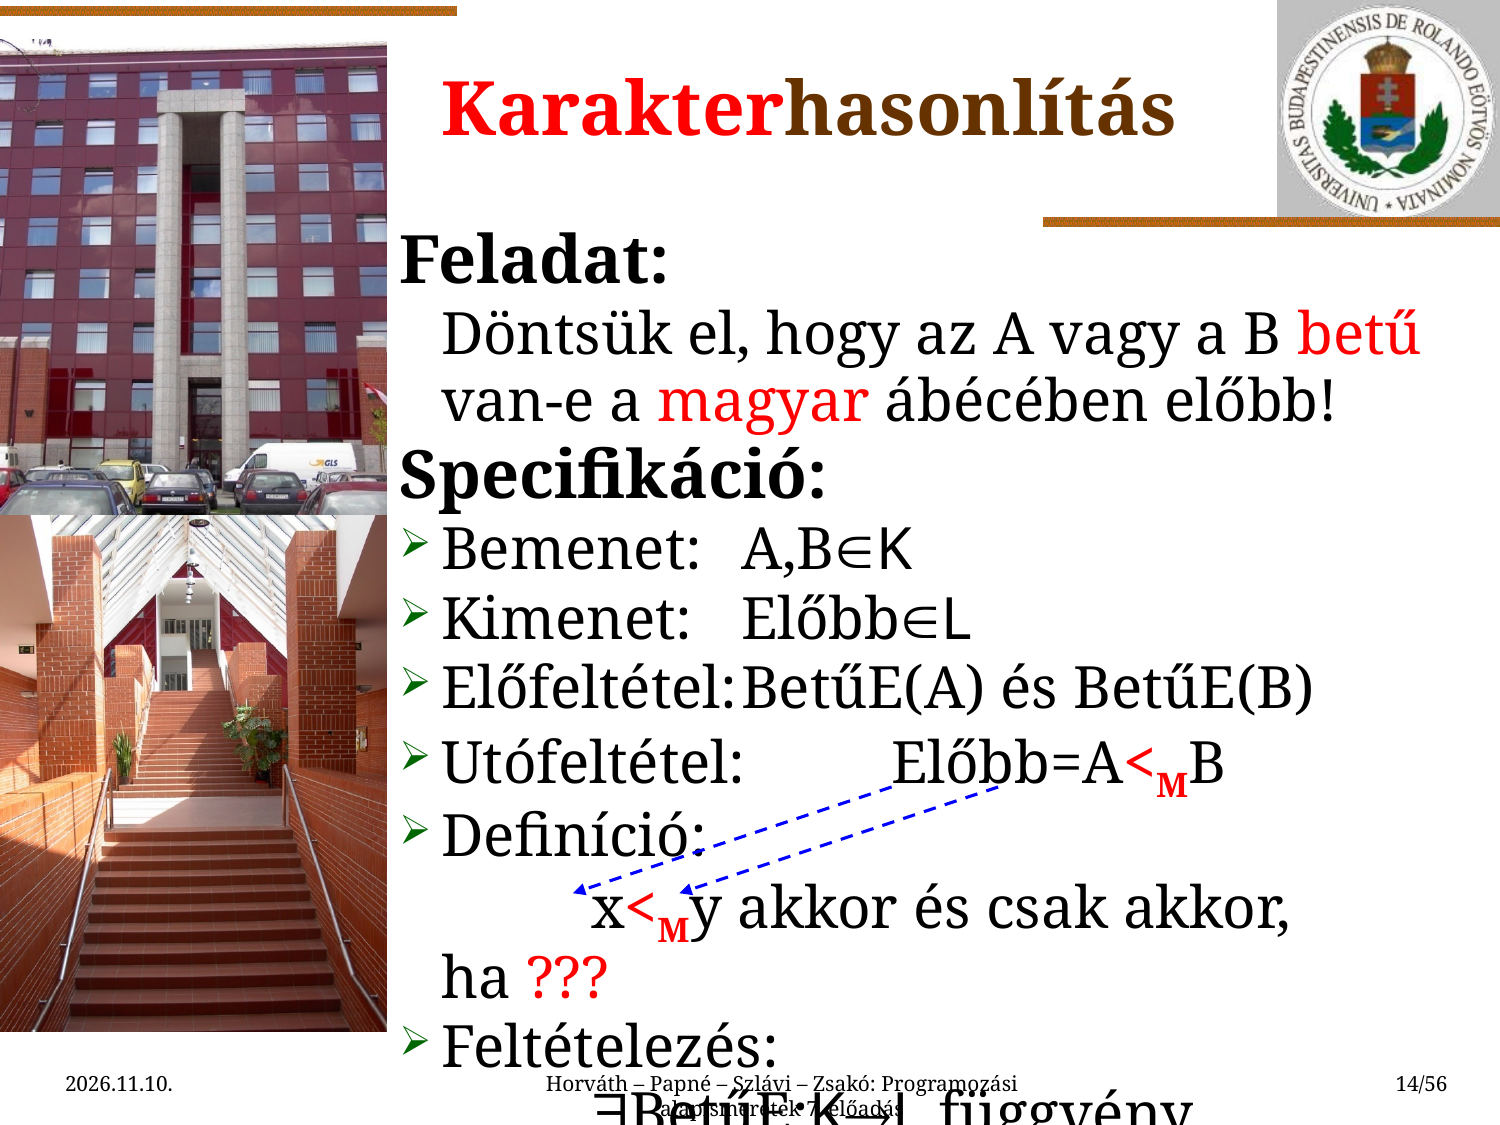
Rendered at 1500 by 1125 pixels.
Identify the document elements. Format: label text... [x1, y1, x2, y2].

title Karakterhasonlítás [384, 14, 1235, 197]
text_box [572, 883, 587, 896]
picture [0, 0, 457, 24]
picture [0, 39, 387, 1032]
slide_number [50, 1063, 363, 1123]
slide_number 14/56 [1149, 1066, 1463, 1123]
list Feladat: Döntsük el, hogy az A vagy a B betű van-e a magyar ábécében előbb! Specifikáció: Bemenet: A,BK Kimenet: ElőbbL Előfeltétel: BetűE(A) és BetűE(B) Utófeltétel: Előbb=A<MB Definíció: x<My akkor és csak akkor, ha ??? Feltételezés: BetűE:KL függvény [384, 215, 1471, 1066]
footer Horváth – Papné – Szlávi – Zsakó: Programozási alapismeretek 7. előadás [459, 1063, 1105, 1123]
picture [1043, 0, 1500, 235]
text_box [679, 883, 694, 896]
